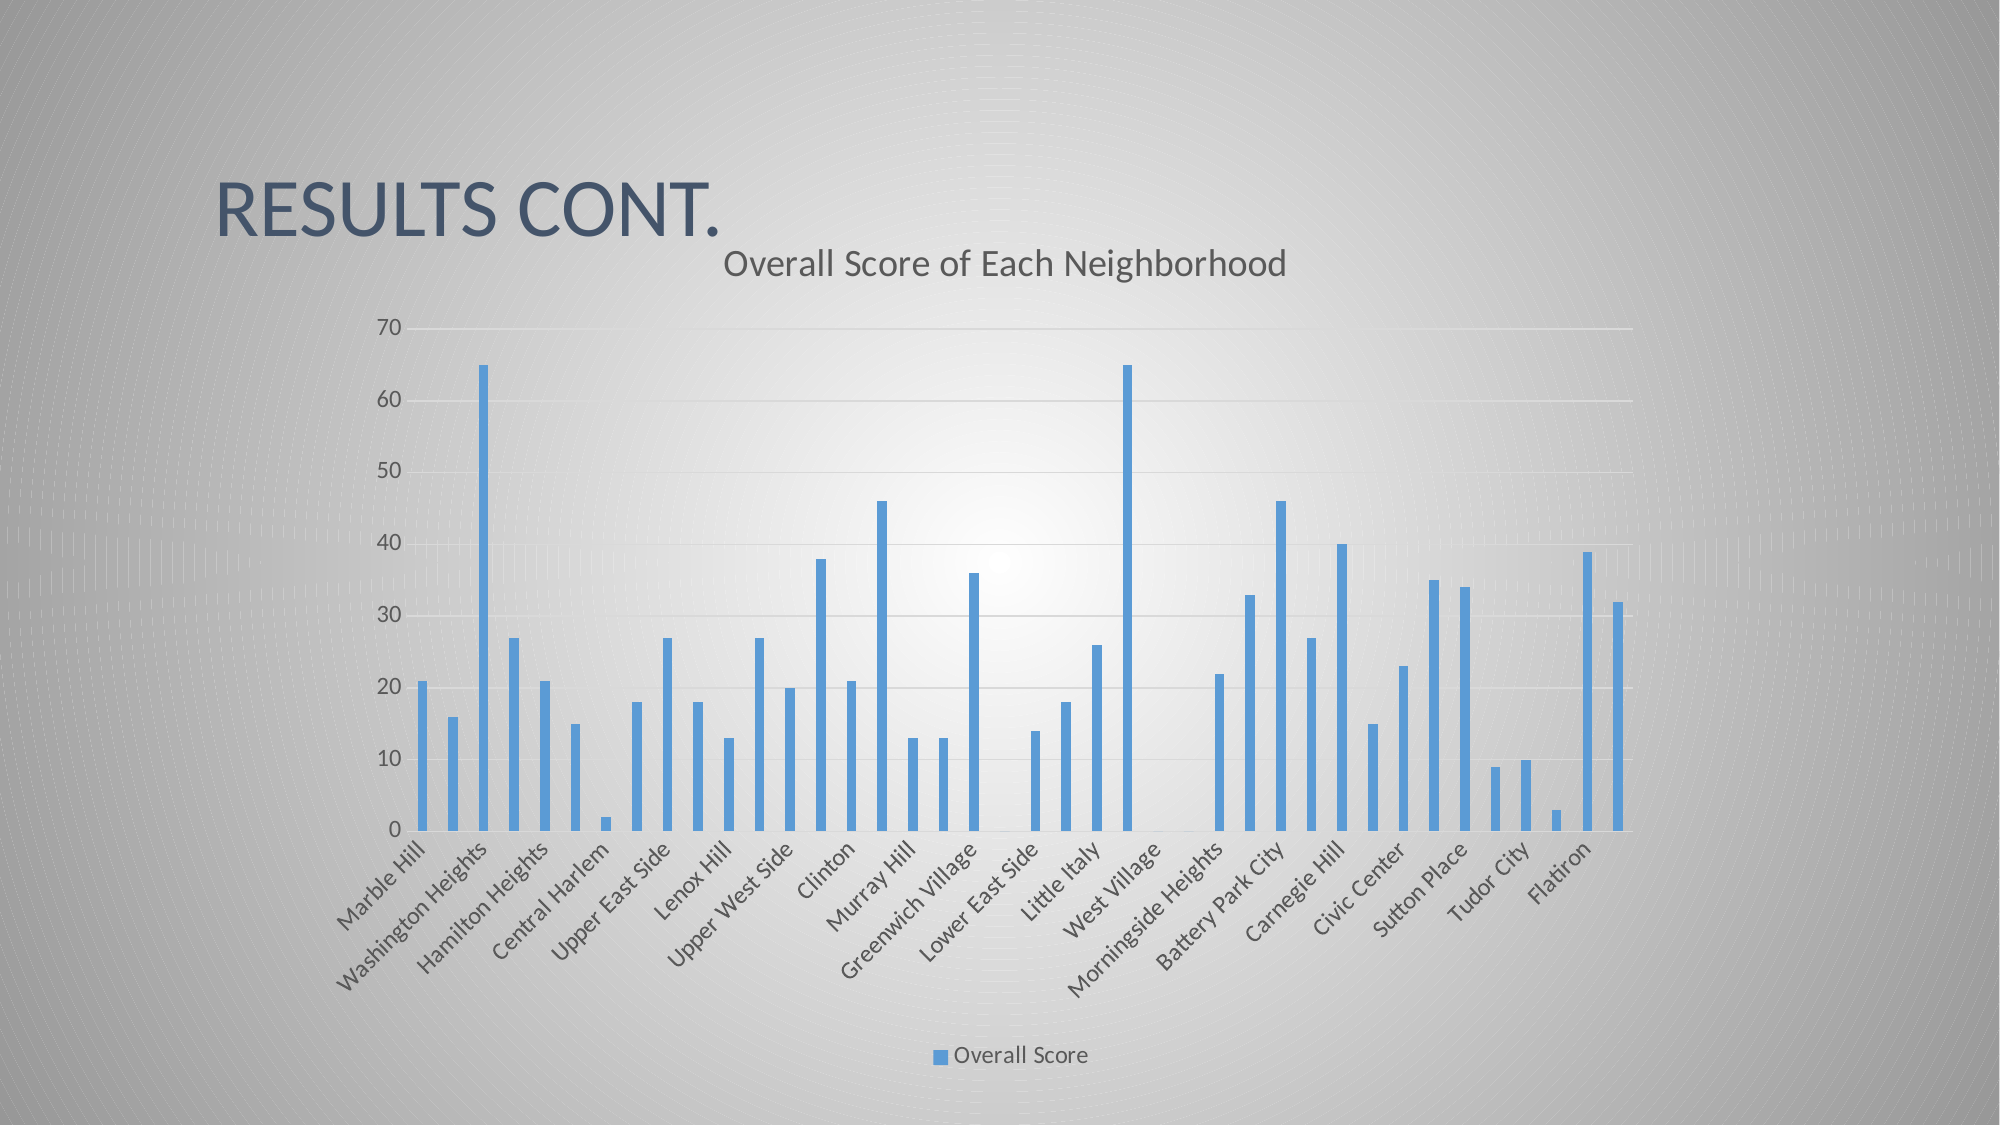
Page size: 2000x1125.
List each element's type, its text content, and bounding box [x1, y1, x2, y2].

chart [332, 187, 1667, 1077]
title Results cont. [199, 45, 1800, 263]
